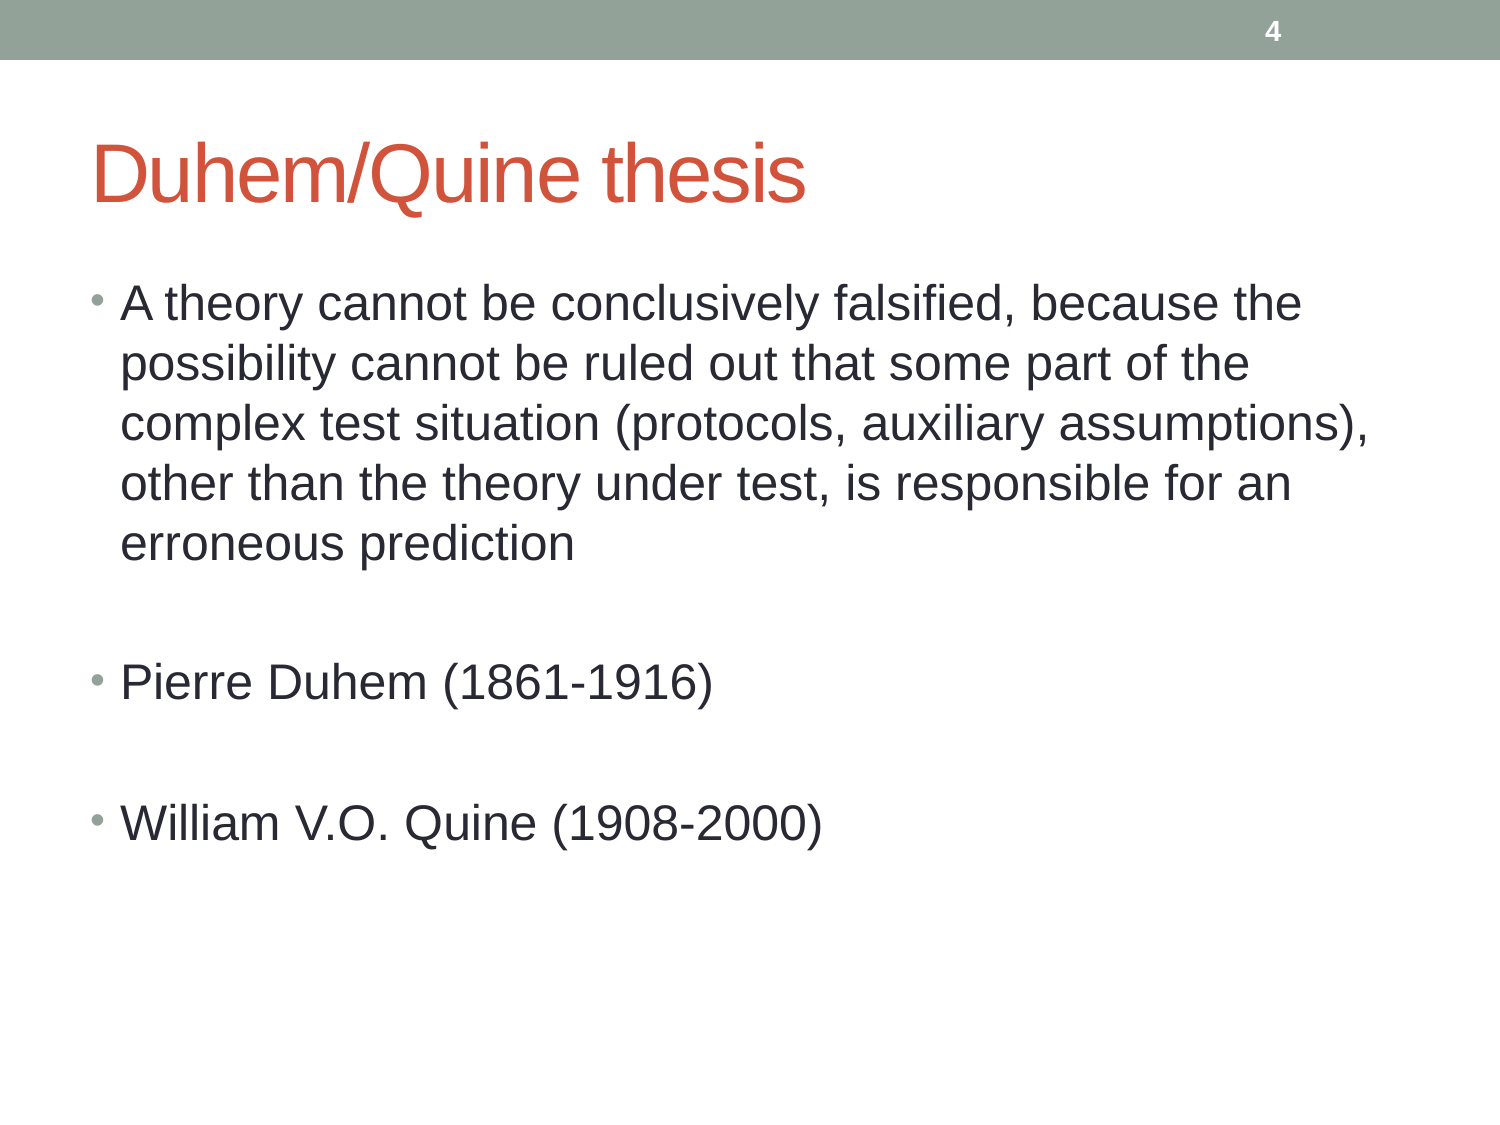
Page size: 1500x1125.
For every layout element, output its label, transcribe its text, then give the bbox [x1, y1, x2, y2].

slide_number 4 [1250, 3, 1425, 57]
list A theory cannot be conclusively falsified, because the possibility cannot be ruled out that some part of the complex test situation (protocols, auxiliary assumptions), other than the theory under test, is responsible for an erroneous prediction Pierre Duhem (1861-1916) William V.O. Quine (1908-2000) [75, 262, 1425, 1063]
title Duhem/Quine thesis [75, 87, 1425, 250]
